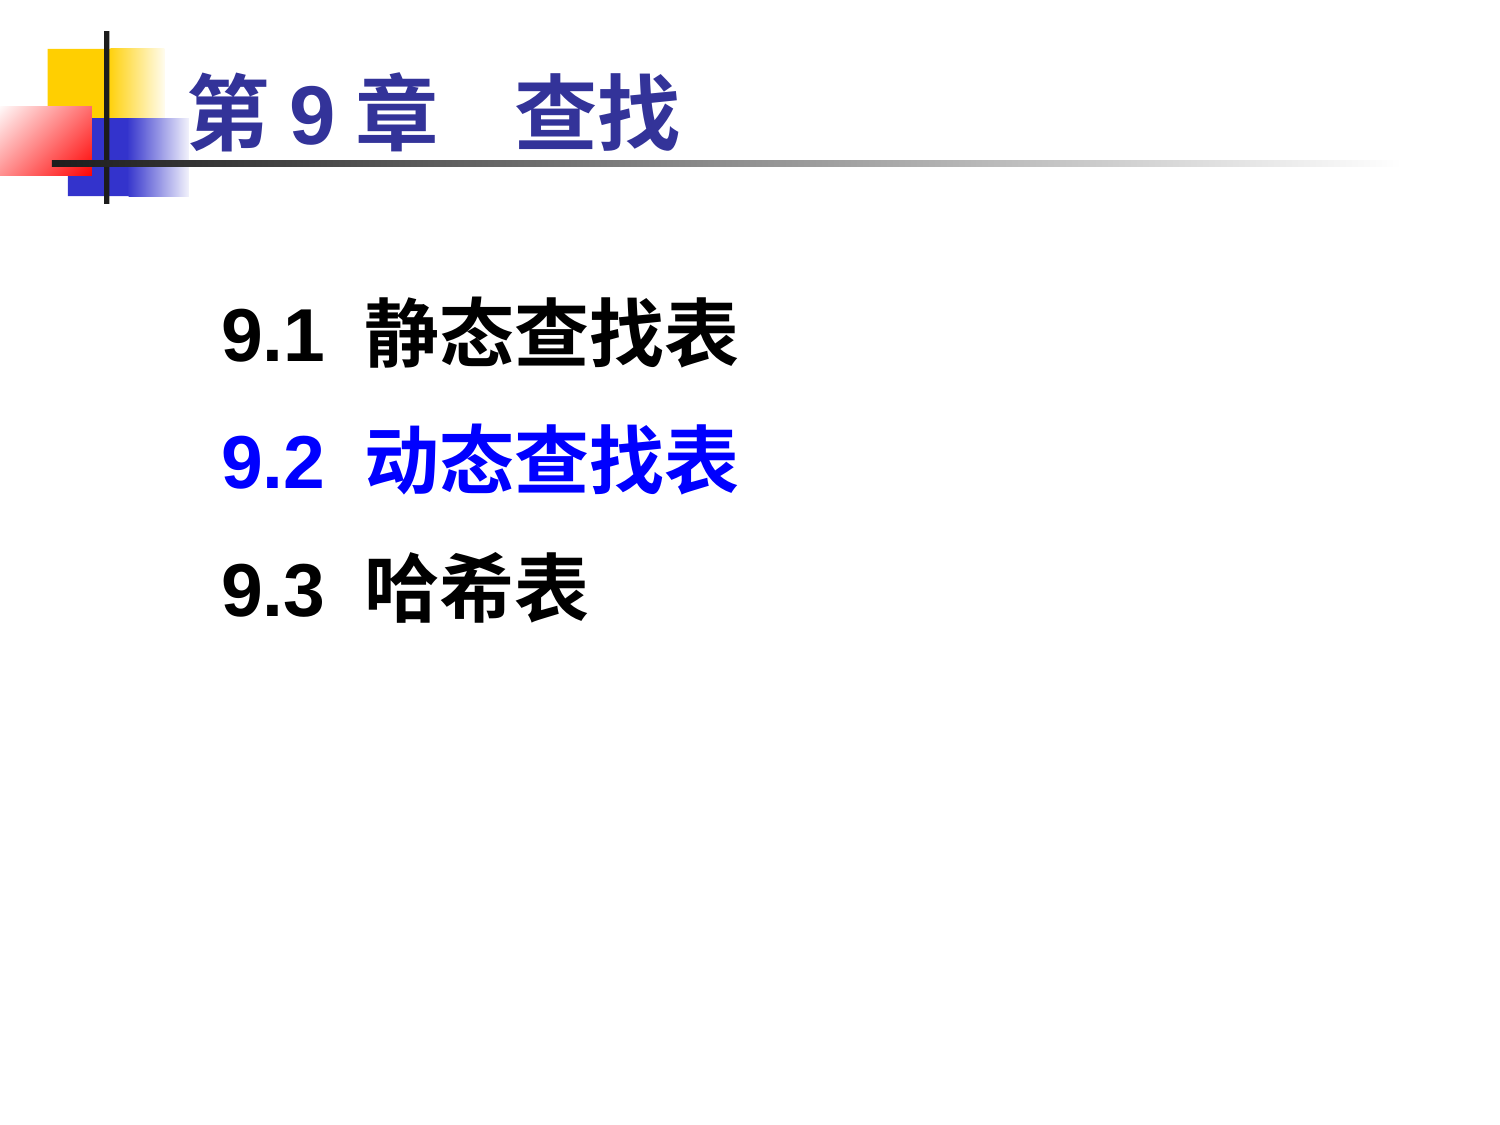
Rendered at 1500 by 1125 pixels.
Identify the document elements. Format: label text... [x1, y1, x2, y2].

title 第9章 查找 [170, 54, 1450, 169]
list 9.1 静态查找表 9.2 动态查找表 9.3 哈希表 [206, 278, 1147, 869]
